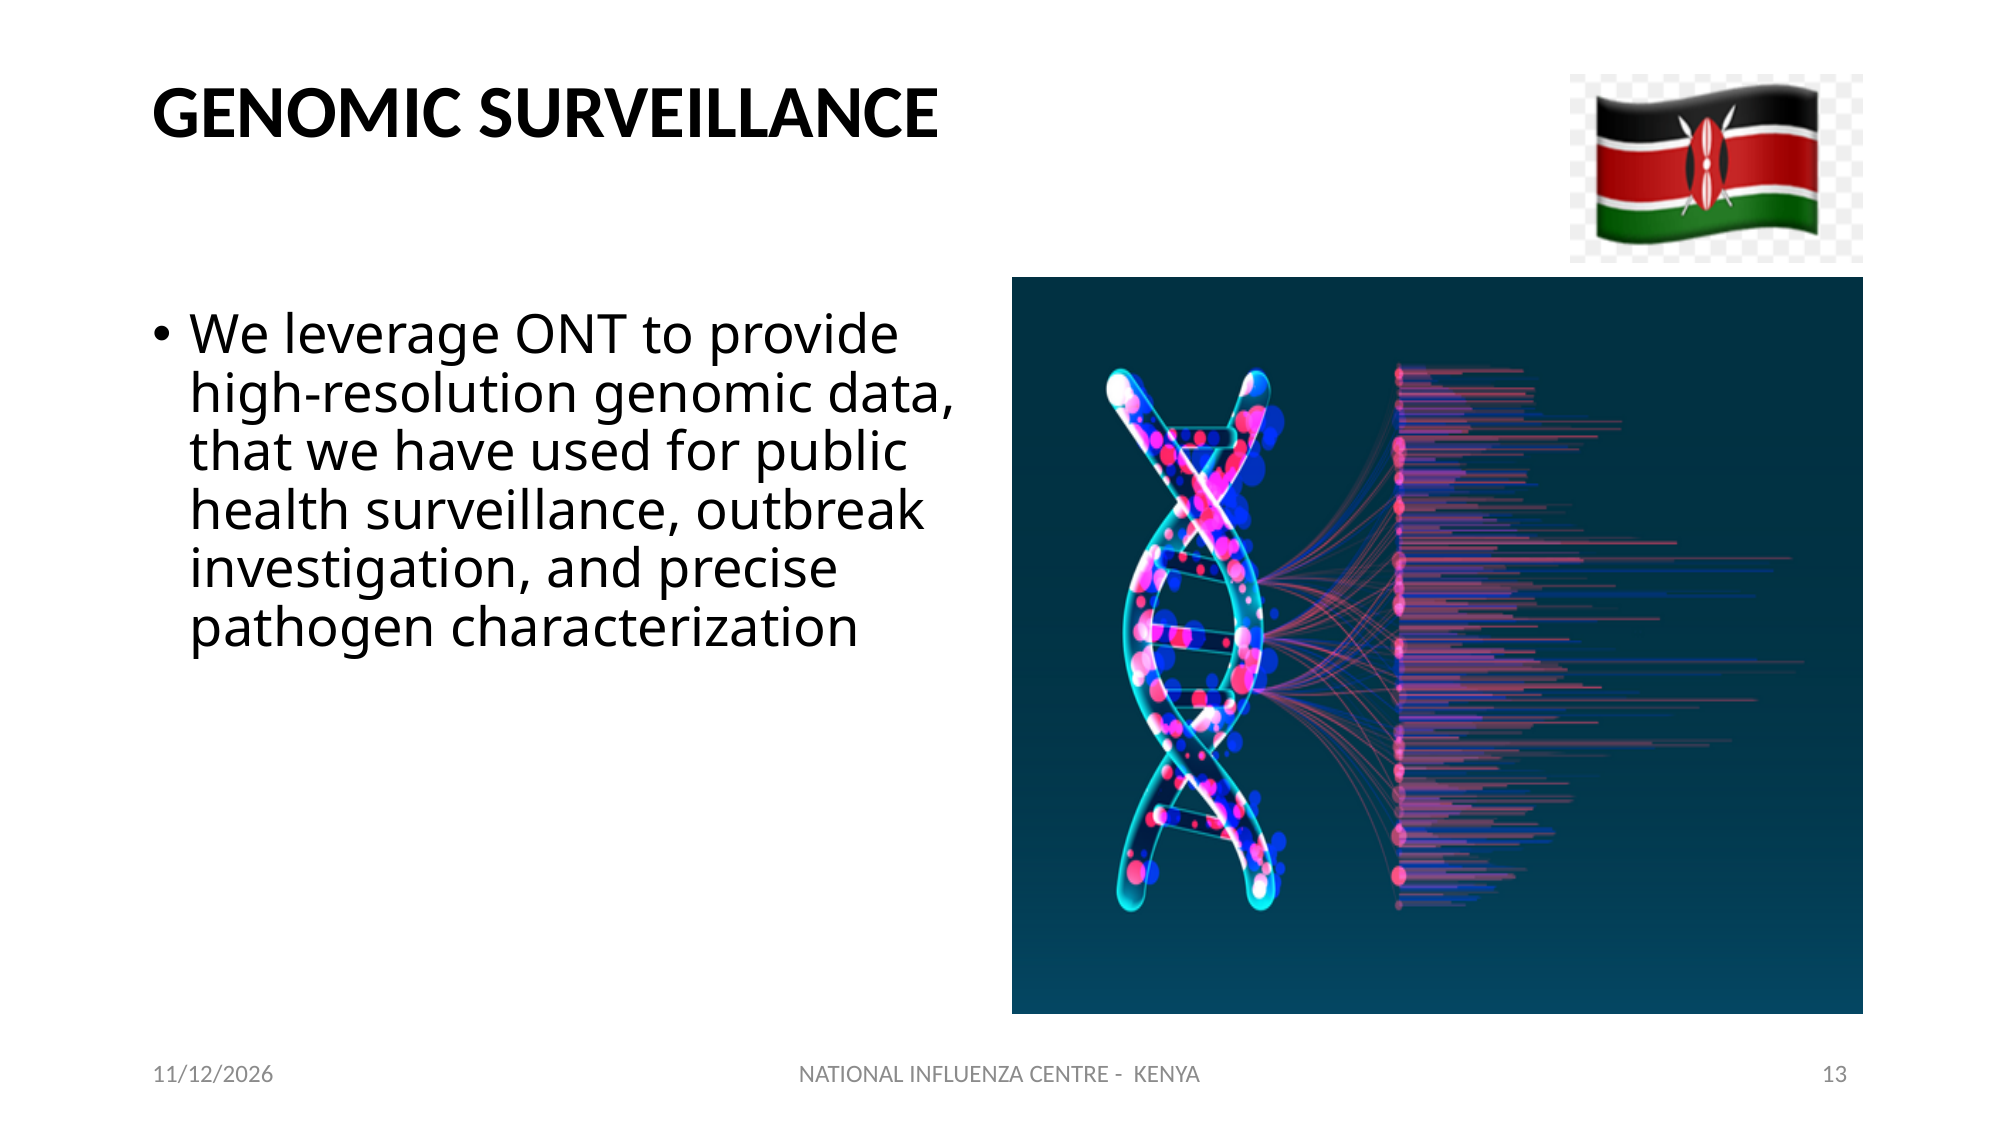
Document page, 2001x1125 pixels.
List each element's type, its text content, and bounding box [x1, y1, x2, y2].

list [1012, 277, 1863, 1014]
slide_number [137, 1042, 588, 1103]
list We leverage ONT to provide high-resolution genomic data, that we have used for public health surveillance, outbreak investigation, and precise pathogen characterization [137, 299, 988, 775]
title GENOMIC SURVEILLANCE [137, 59, 1863, 278]
footer NATIONAL INFLUENZA CENTRE - KENYA [662, 1042, 1338, 1103]
slide_number 13 [1412, 1042, 1863, 1103]
picture [1570, 74, 1863, 263]
